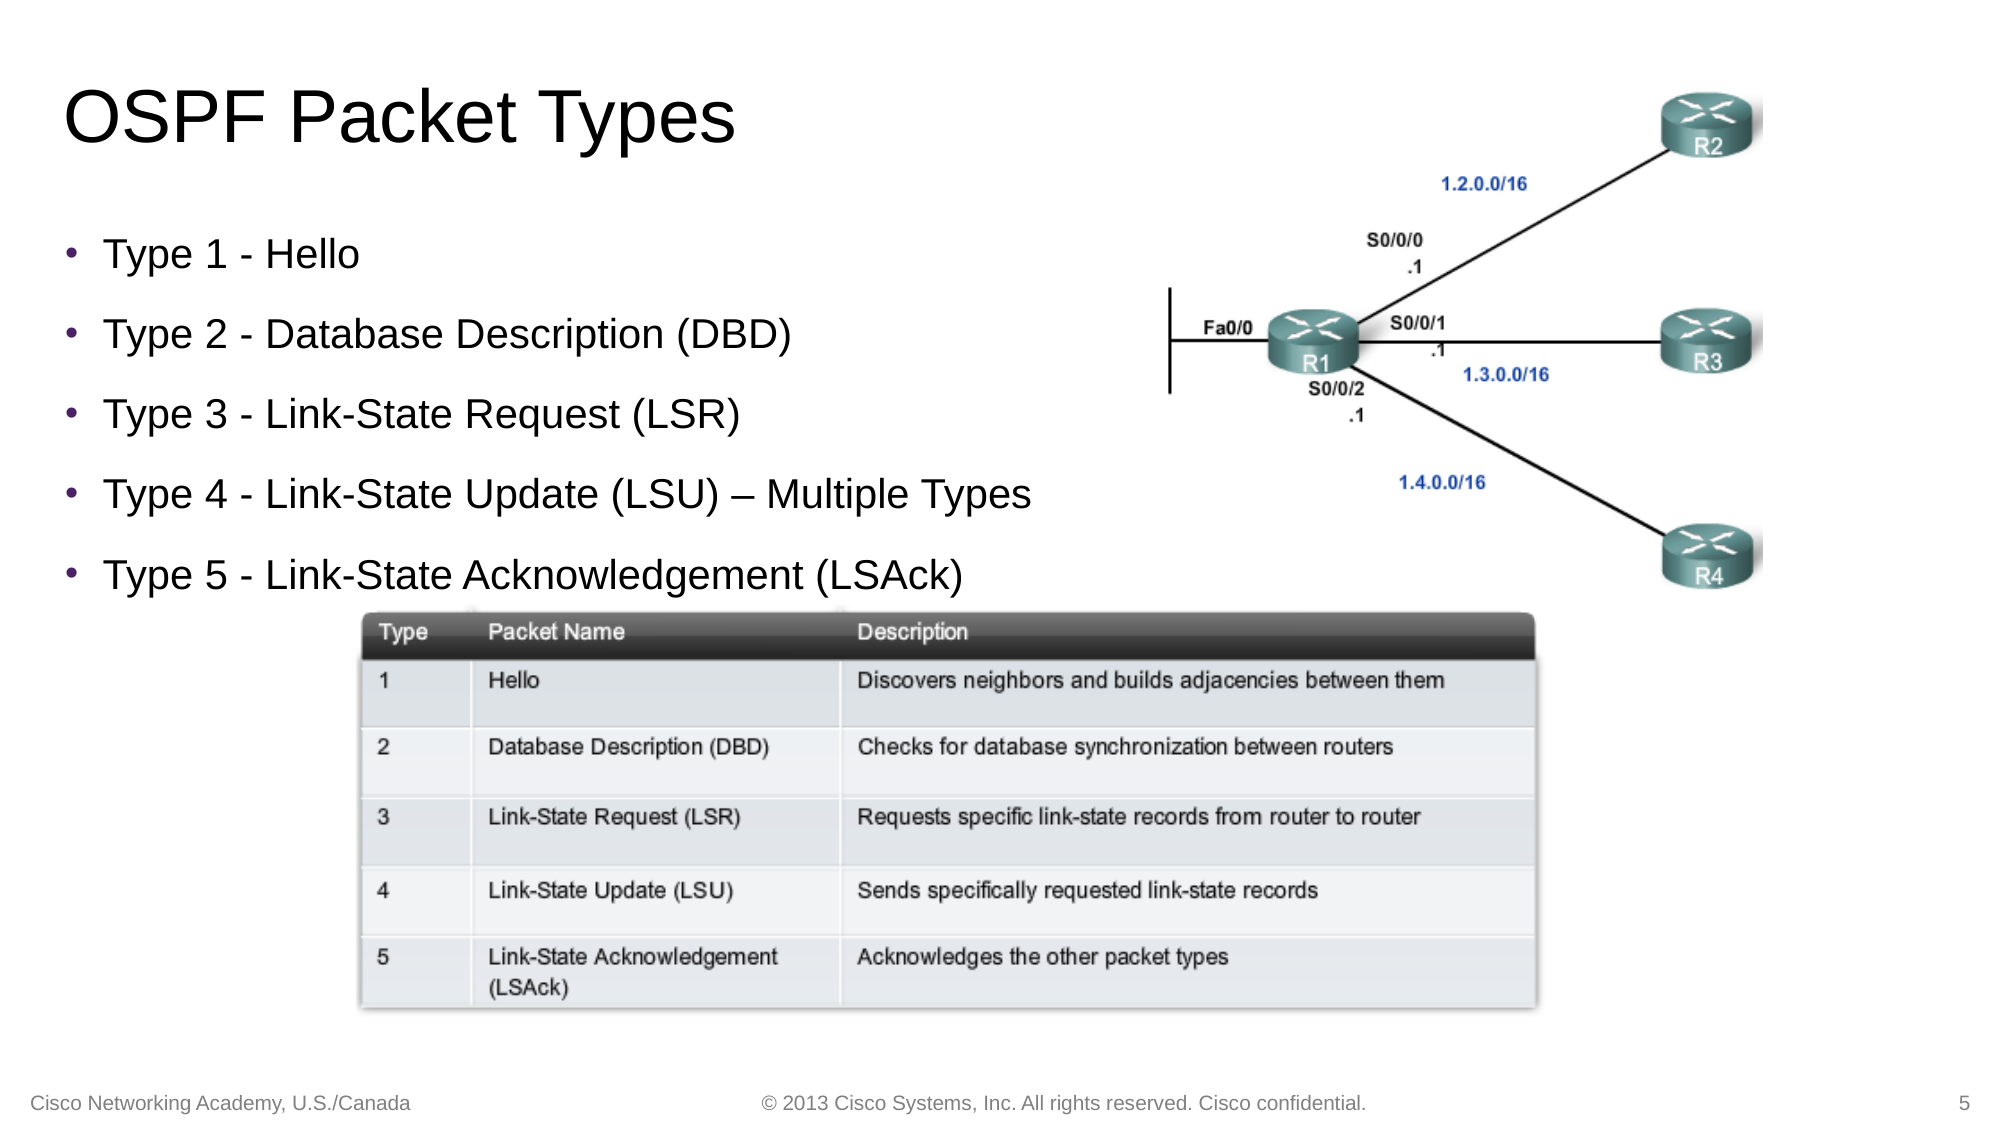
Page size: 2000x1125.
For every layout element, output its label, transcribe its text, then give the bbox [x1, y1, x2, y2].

list Type 1 - Hello Type 2 - Database Description (DBD) Type 3 - Link-State Request (LSR) Type 4 - Link-State Update (LSU) – Multiple Types Type 5 - Link-State Acknowledgement (LSAck) [50, 219, 1136, 629]
picture [355, 60, 1763, 1017]
title OSPF Packet Types [50, 27, 1929, 165]
